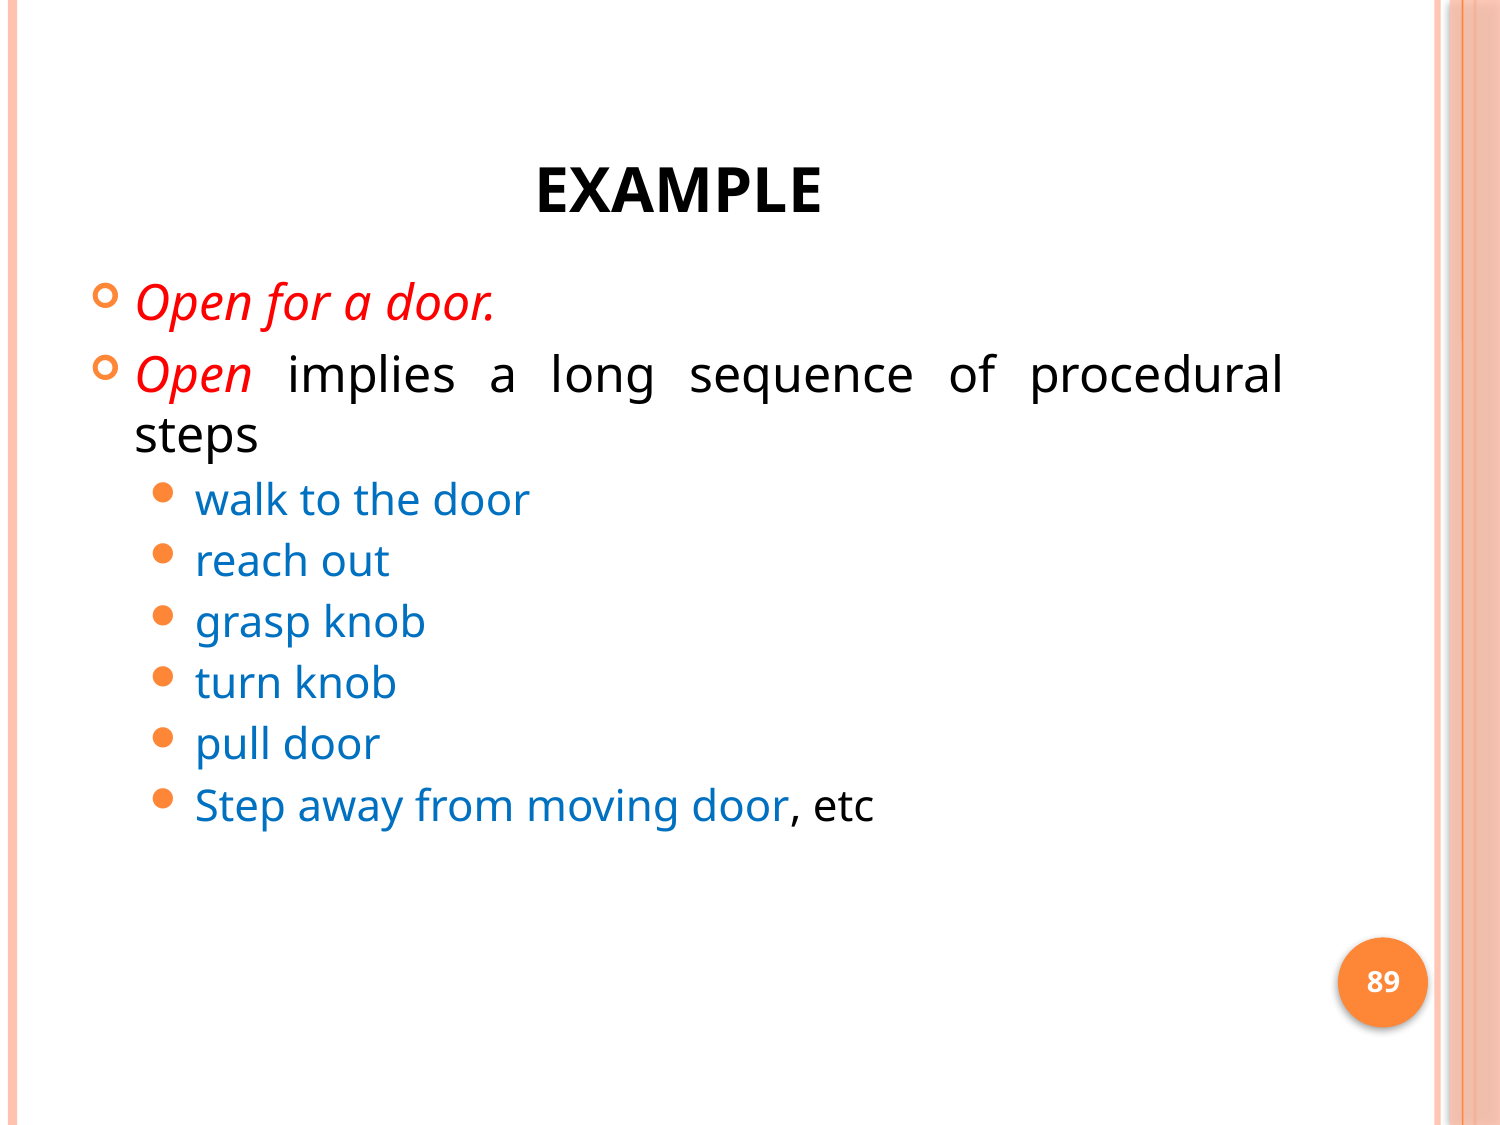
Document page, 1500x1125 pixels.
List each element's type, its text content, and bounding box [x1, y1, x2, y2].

title EXAMPLE [75, 45, 1300, 233]
slide_number 89 [1333, 940, 1434, 1027]
list Open for a door. Open implies a long sequence of procedural steps walk to the door reach out grasp knob turn knob pull door Step away from moving door, etc [75, 262, 1300, 1062]
